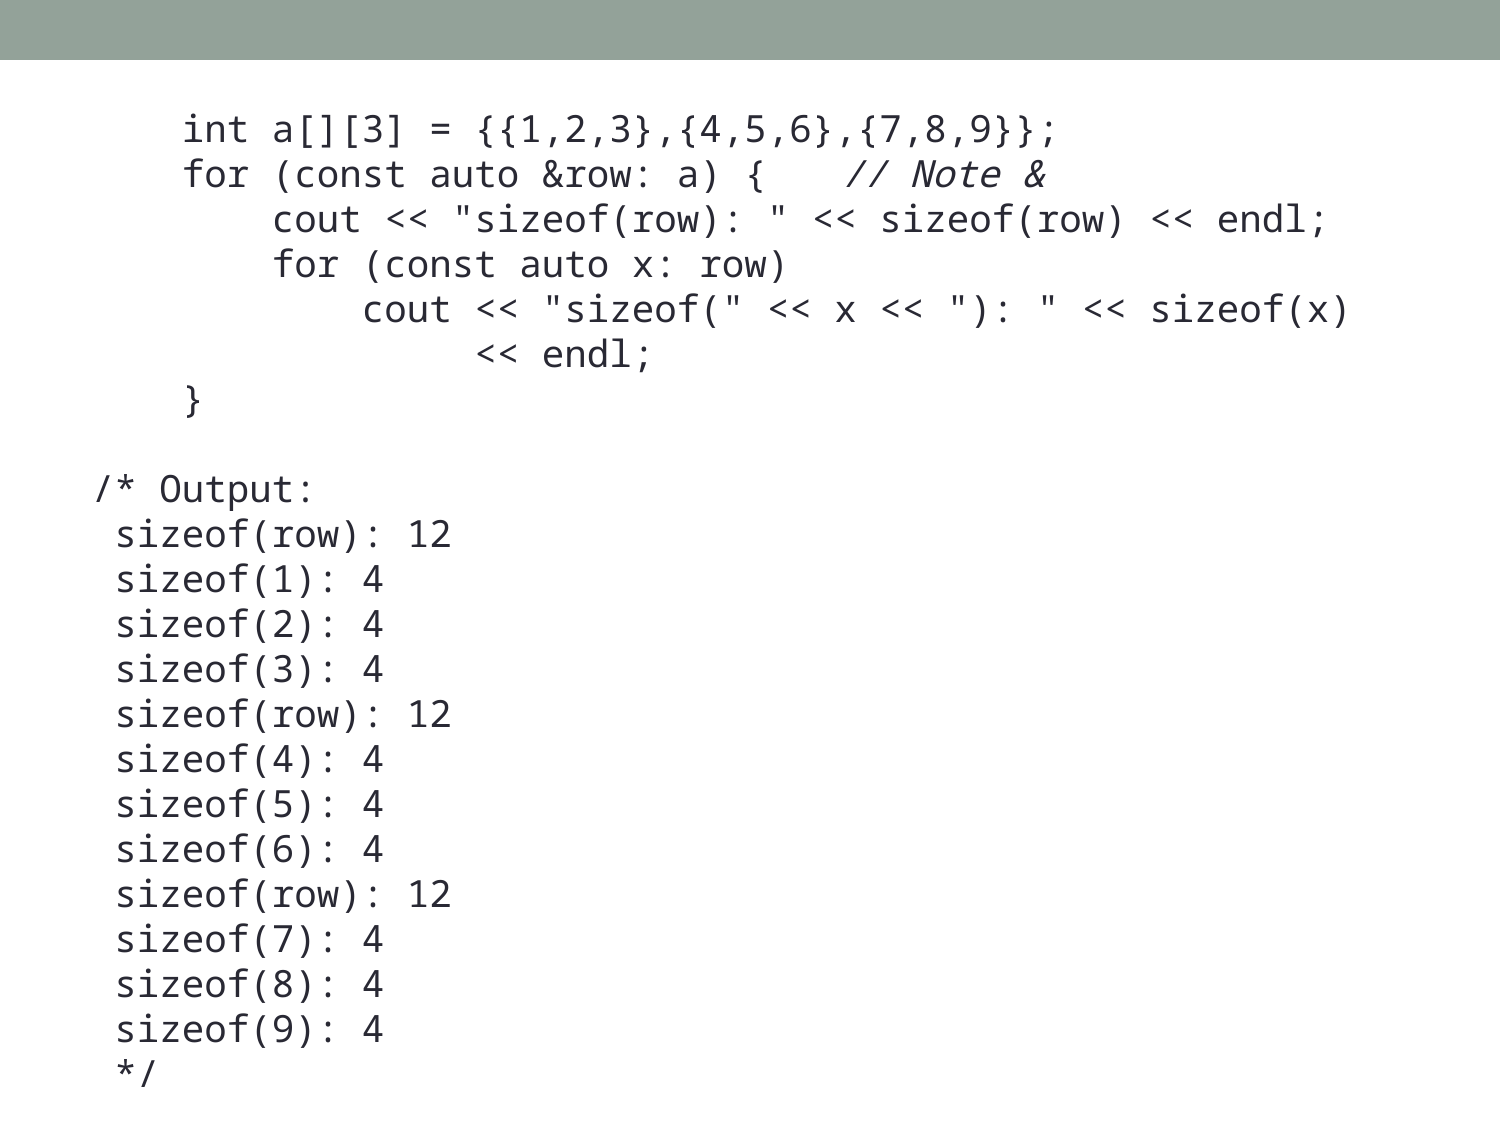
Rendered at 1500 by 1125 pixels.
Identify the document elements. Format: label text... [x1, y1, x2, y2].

text_box int a[][3] = {{1,2,3},{4,5,6},{7,8,9}}; for (const auto &row: a) { // Note & cout << "sizeof(row): " << sizeof(row) << endl; for (const auto x: row) cout << "sizeof(" << x << "): " << sizeof(x) << endl; } /* Output: sizeof(row): 12 sizeof(1): 4 sizeof(2): 4 sizeof(3): 4 sizeof(row): 12 sizeof(4): 4 sizeof(5): 4 sizeof(6): 4 sizeof(row): 12 sizeof(7): 4 sizeof(8): 4 sizeof(9): 4 */ [77, 98, 1427, 1103]
